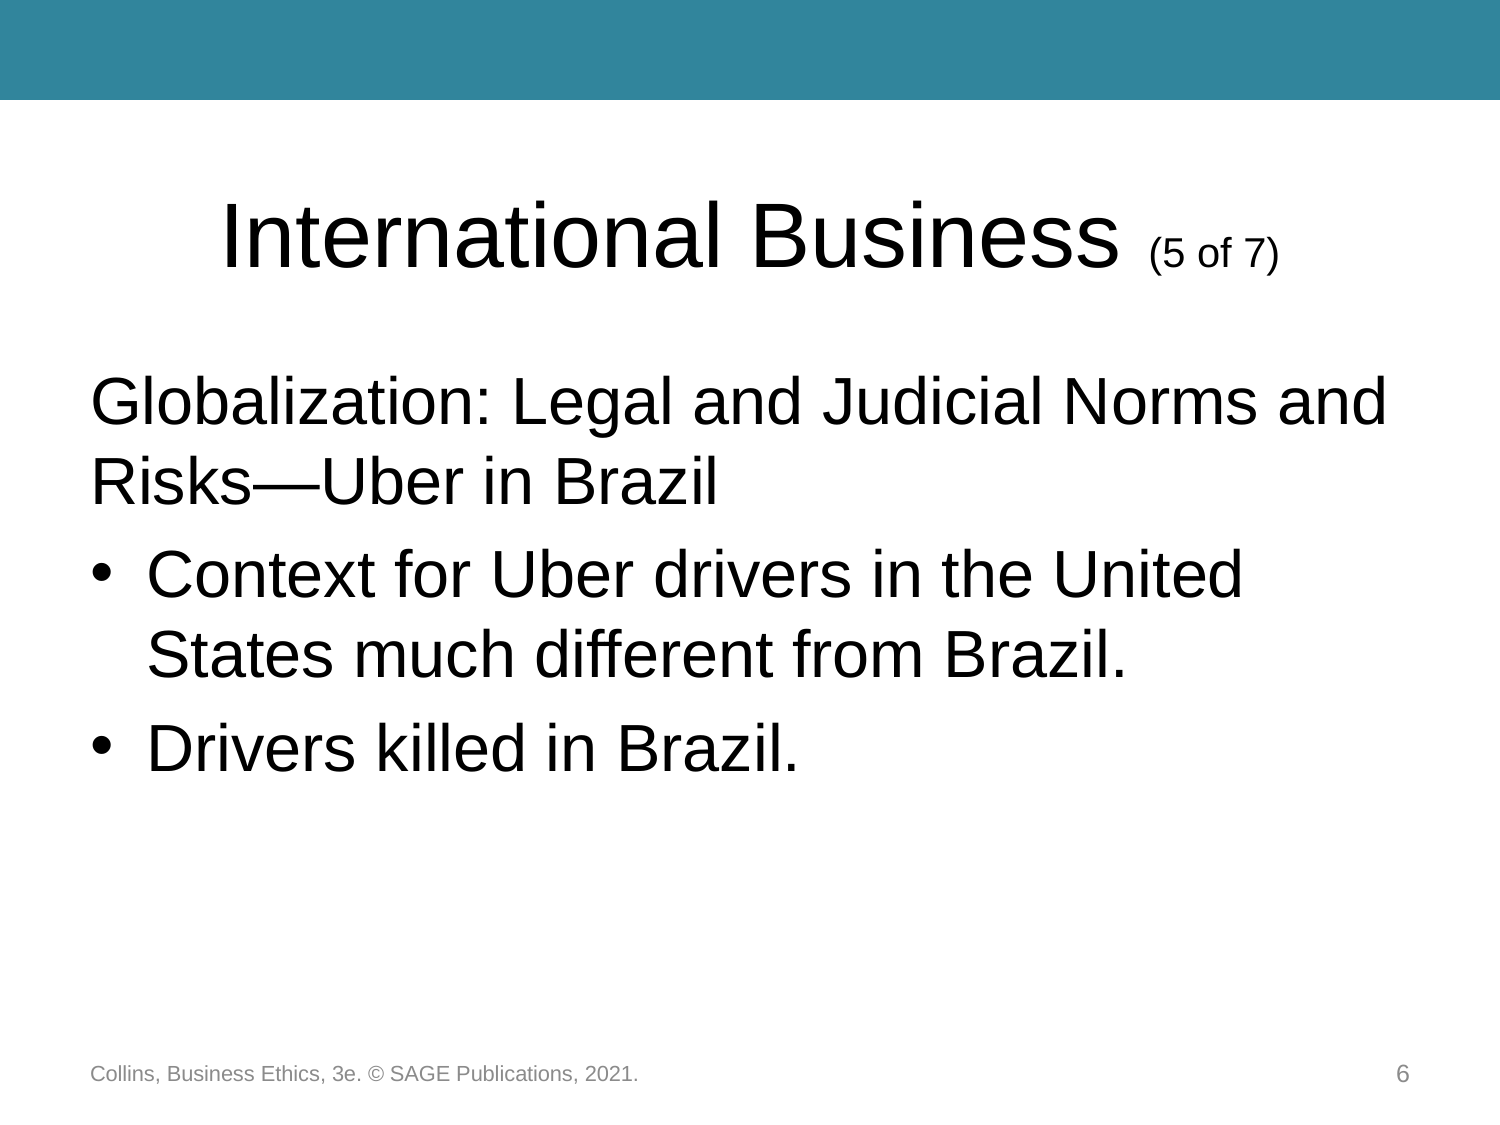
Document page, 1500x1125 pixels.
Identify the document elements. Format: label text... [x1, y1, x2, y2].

slide_number 6 [1350, 1042, 1425, 1103]
footer Collins, Business Ethics, 3e. © SAGE Publications, 2021. [75, 1042, 1313, 1103]
list Globalization: Legal and Judicial Norms and Risks—Uber in Brazil Context for Uber drivers in the United States much different from Brazil. Drivers killed in Brazil. [75, 350, 1425, 1005]
title International Business (5 of 7) [75, 137, 1425, 325]
